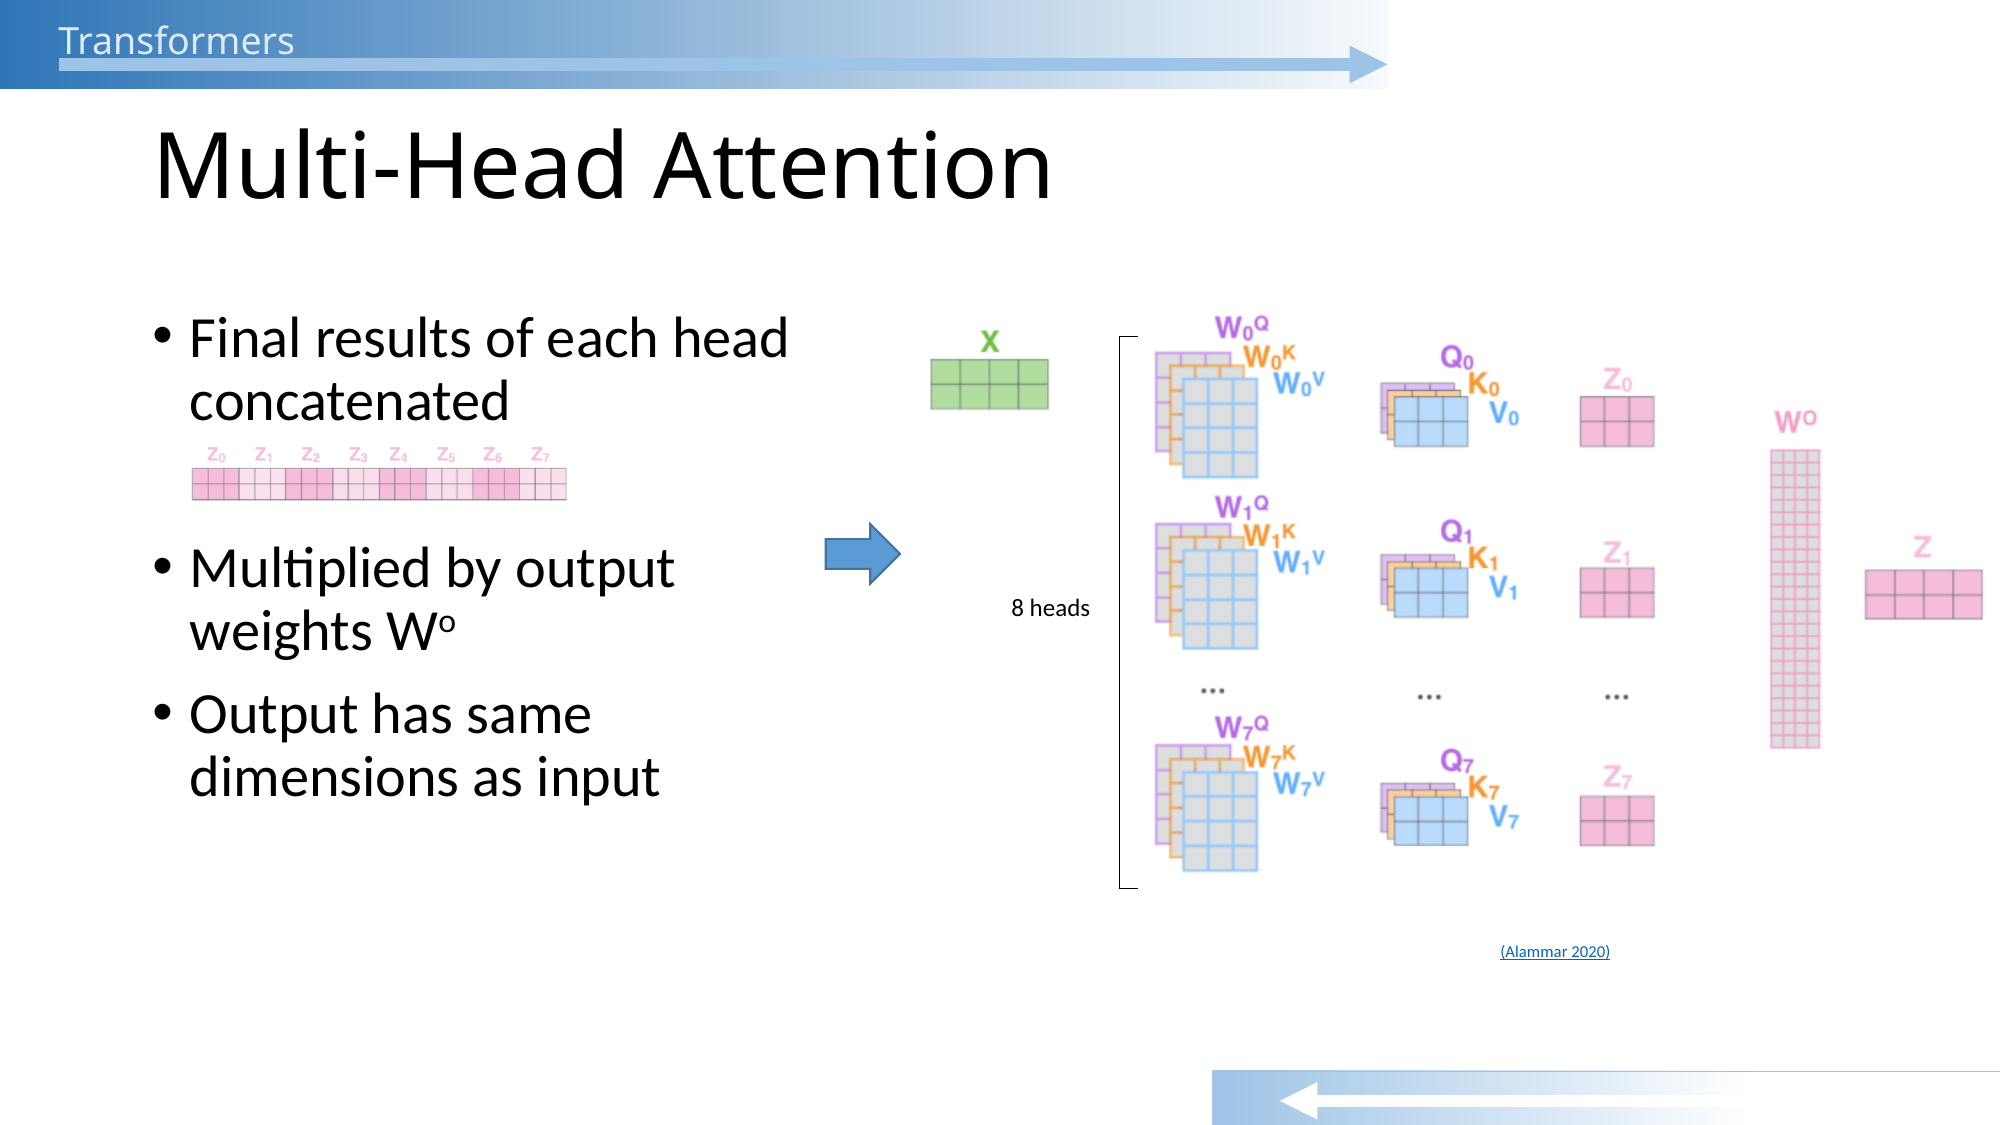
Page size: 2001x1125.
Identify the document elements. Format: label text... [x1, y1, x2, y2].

text_box Transformers [43, 9, 685, 69]
title Multi-Head Attention [137, 59, 1863, 278]
picture [921, 299, 2000, 889]
text_box (Alammar 2020) [1485, 933, 1657, 969]
picture [185, 441, 569, 511]
list Final results of each head concatenated Multiplied by output weights Wo Output has same dimensions as input [137, 299, 863, 1014]
text_box [824, 521, 902, 587]
